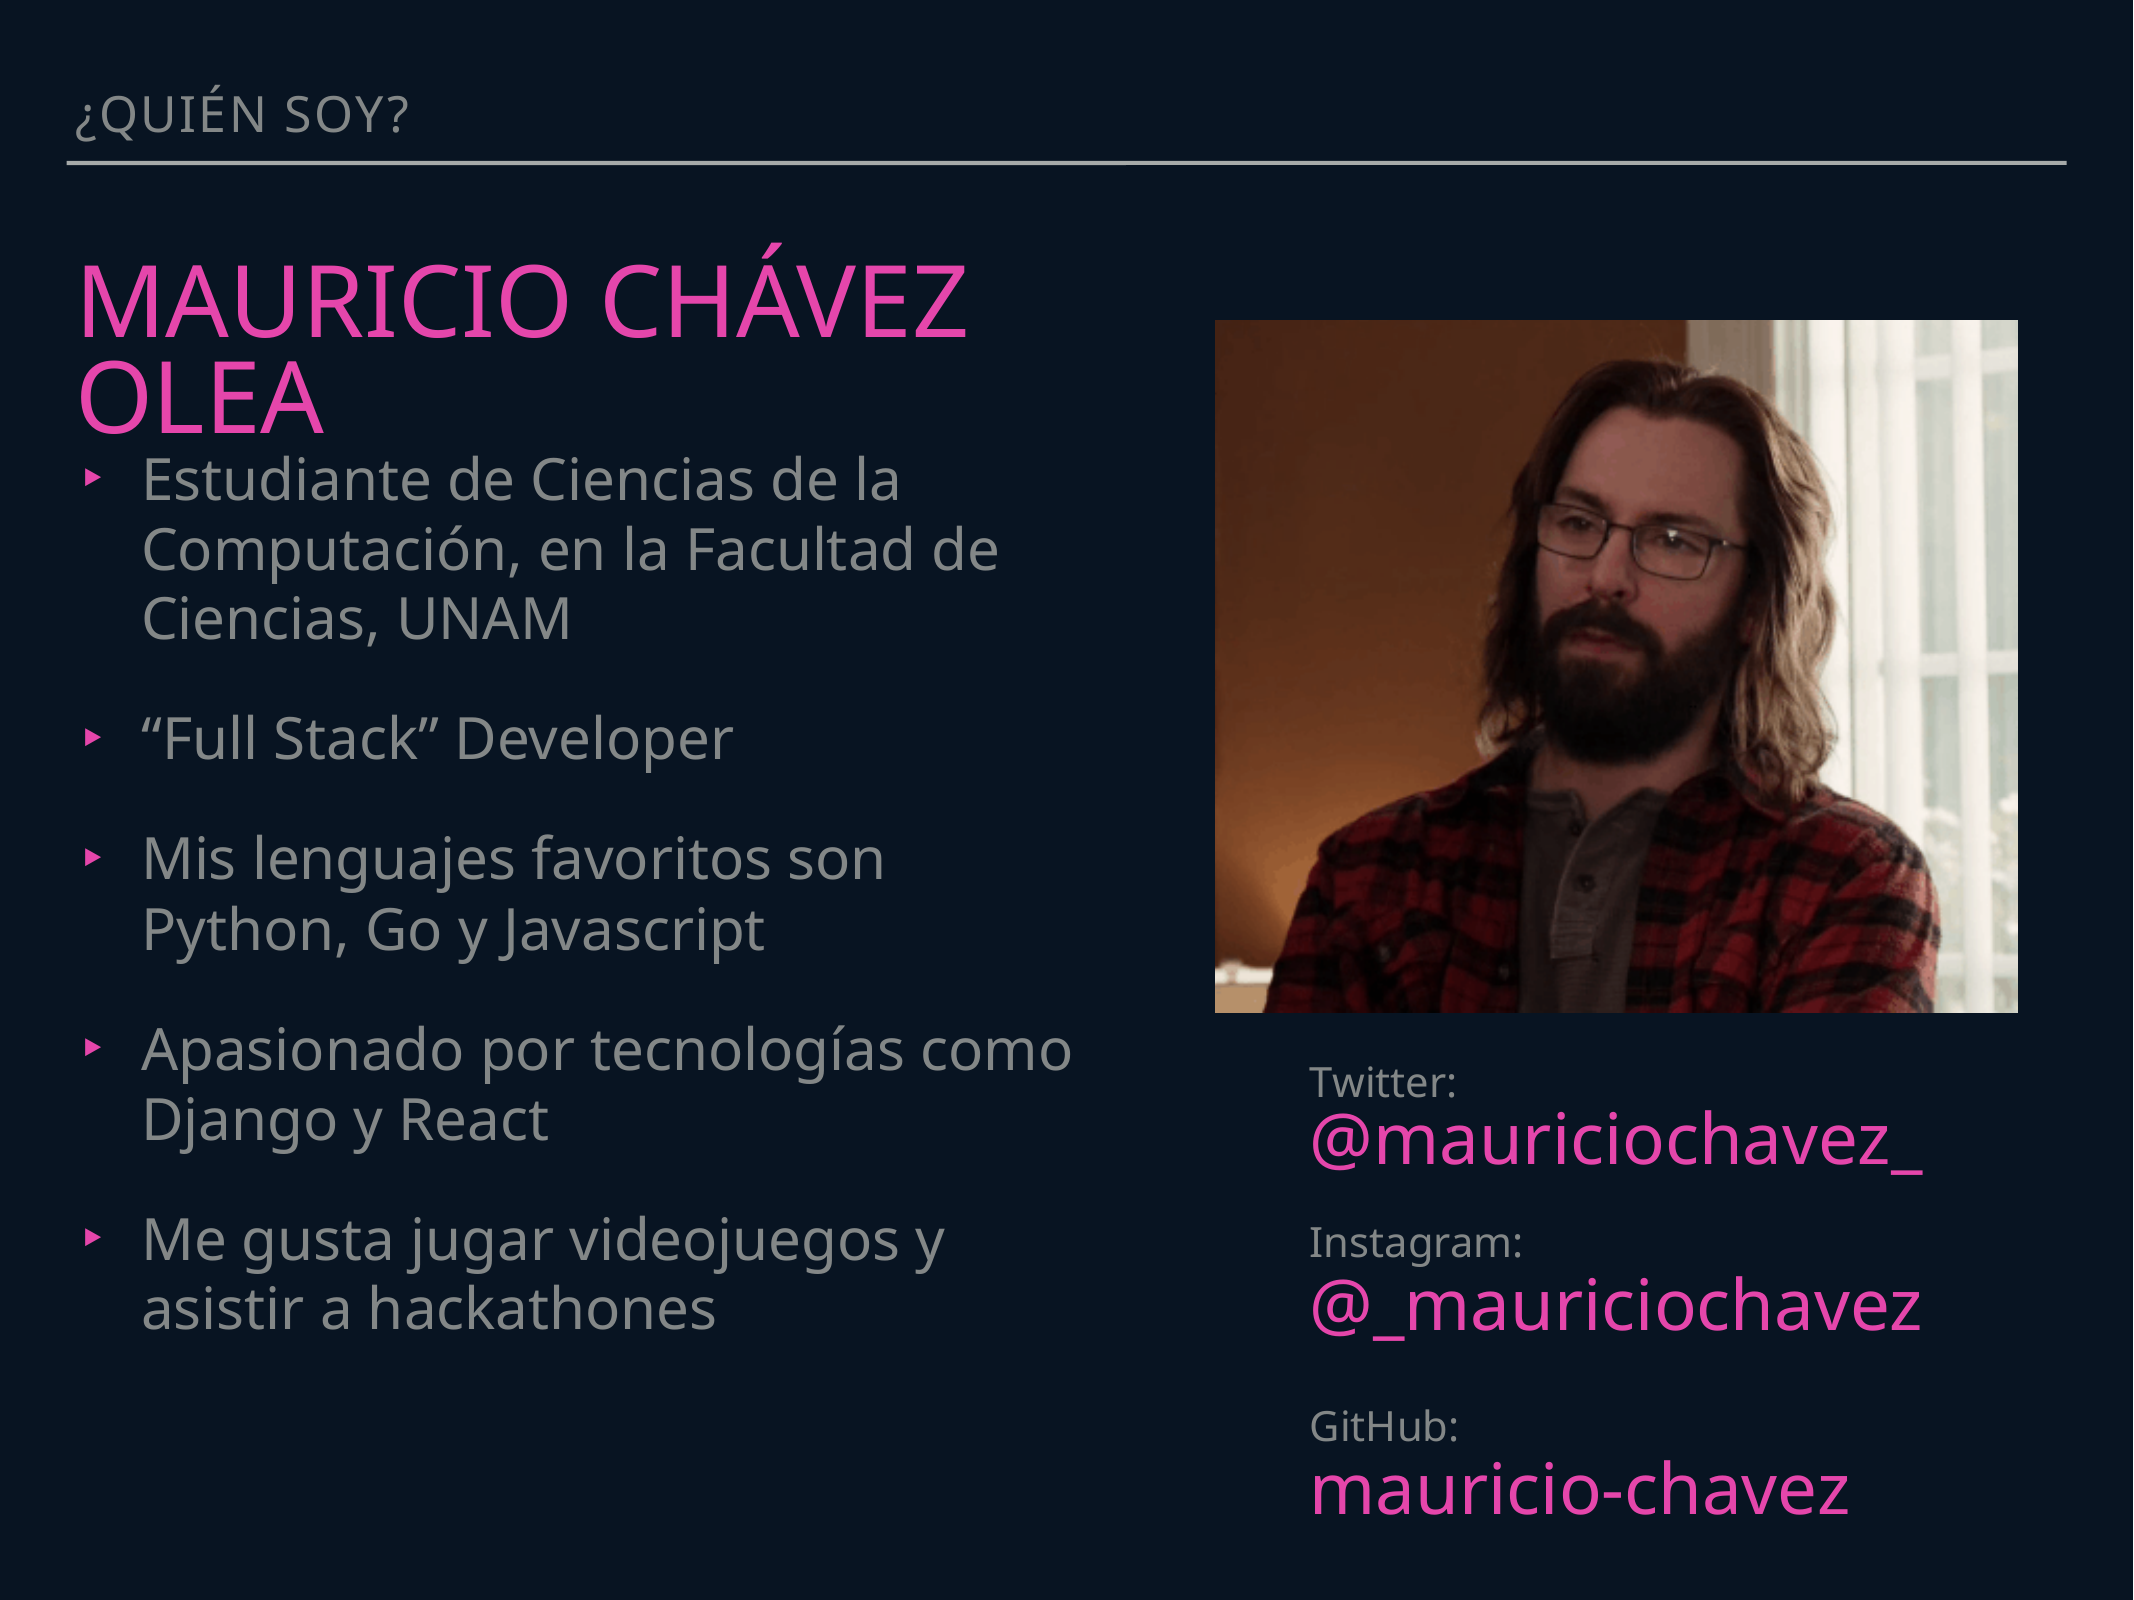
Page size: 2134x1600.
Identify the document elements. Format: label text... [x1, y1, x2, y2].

picture [1215, 320, 2018, 1013]
list ¿QUIÉN SOY? [66, 74, 1901, 151]
text_box Twitter: @mauriciochavez_ Instagram: @_mauriciochavez GitHub: mauricio-chavez [1301, 1085, 1932, 1525]
title MAURICIO CHÁVEZ OLEA [66, 251, 1101, 372]
text_box Estudiante de Ciencias de la Computación, en la Facultad de Ciencias, UNAM “Full Stack” Developer Mis lenguajes favoritos son Python, Go y Javascript Apasionado por tecnologías como Django y React Me gusta jugar videojuegos y asistir a hackathones [72, 433, 1094, 1350]
